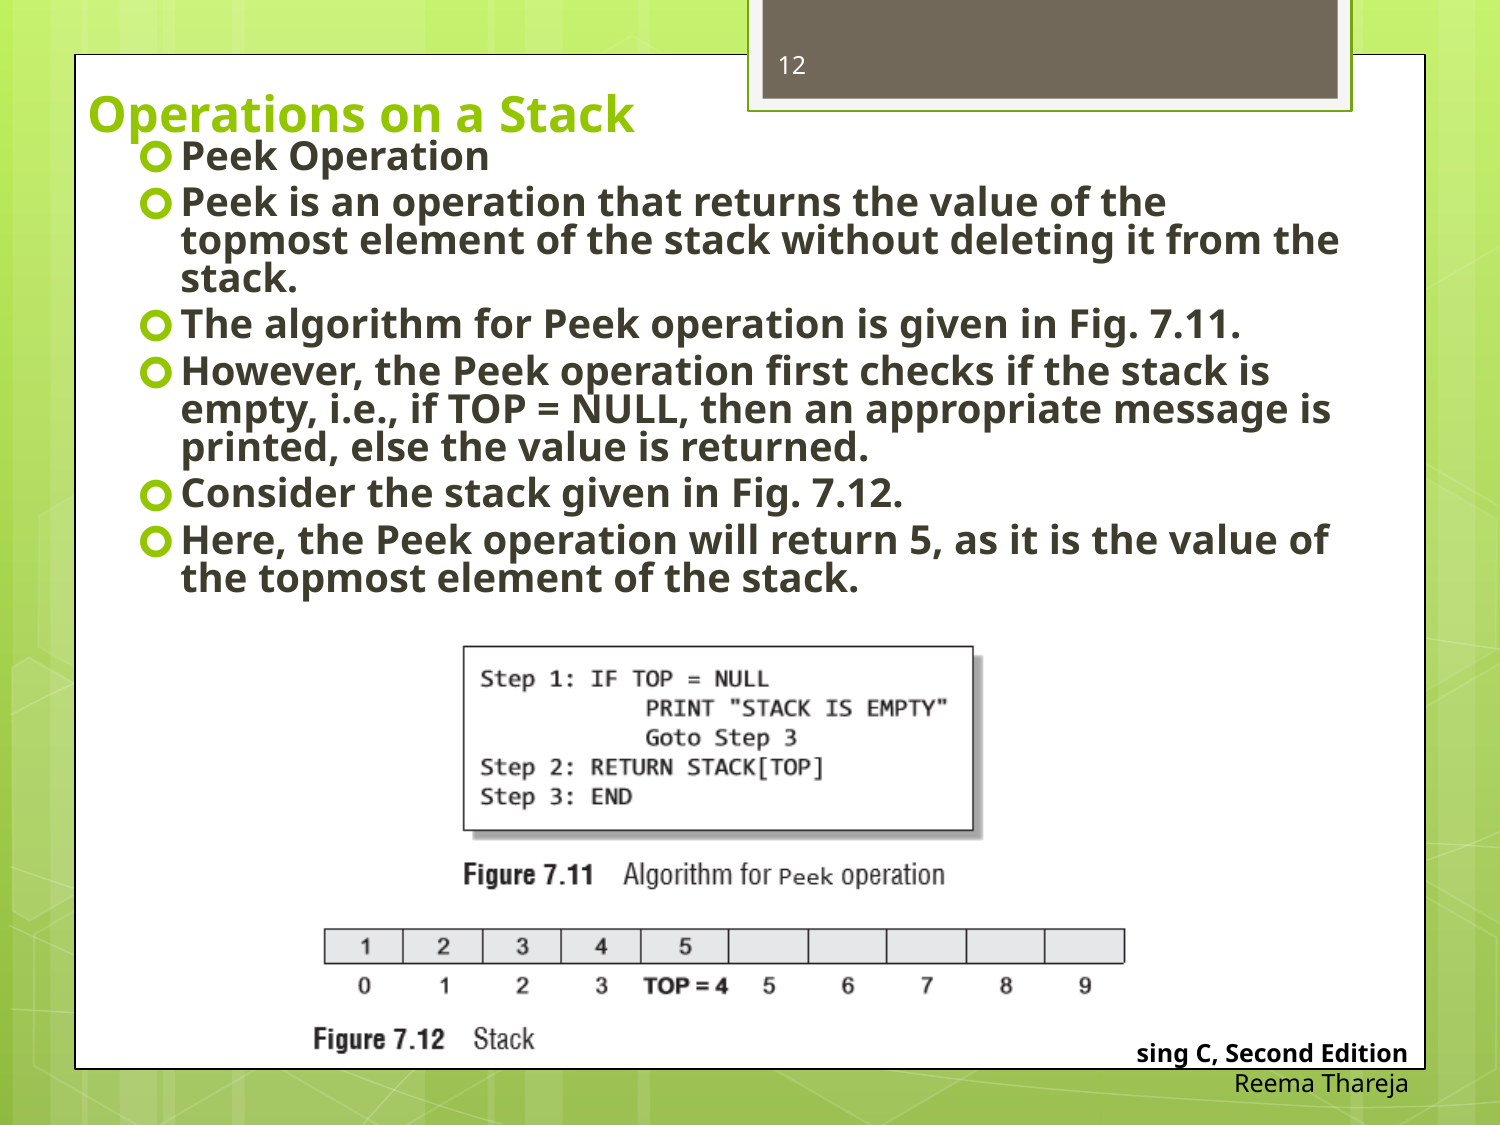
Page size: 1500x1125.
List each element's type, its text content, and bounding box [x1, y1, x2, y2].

footer Data Structures Using C, Second Edition Reema Thareja [849, 1037, 1425, 1098]
picture [307, 915, 1135, 1065]
slide_number 12 [762, 36, 982, 97]
title Operations on a Stack [72, 37, 1225, 150]
list Peek Operation Peek is an operation that returns the value of the topmost element of the stack without deleting it from the stack. The algorithm for Peek operation is given in Fig. 7.11. However, the Peek operation first checks if the stack is empty, i.e., if TOP = NULL, then an appropriate message is printed, else the value is returned. Consider the stack given in Fig. 7.12. Here, the Peek operation will return 5, as it is the value of the topmost element of the stack. [112, 131, 1363, 613]
picture [446, 624, 996, 902]
